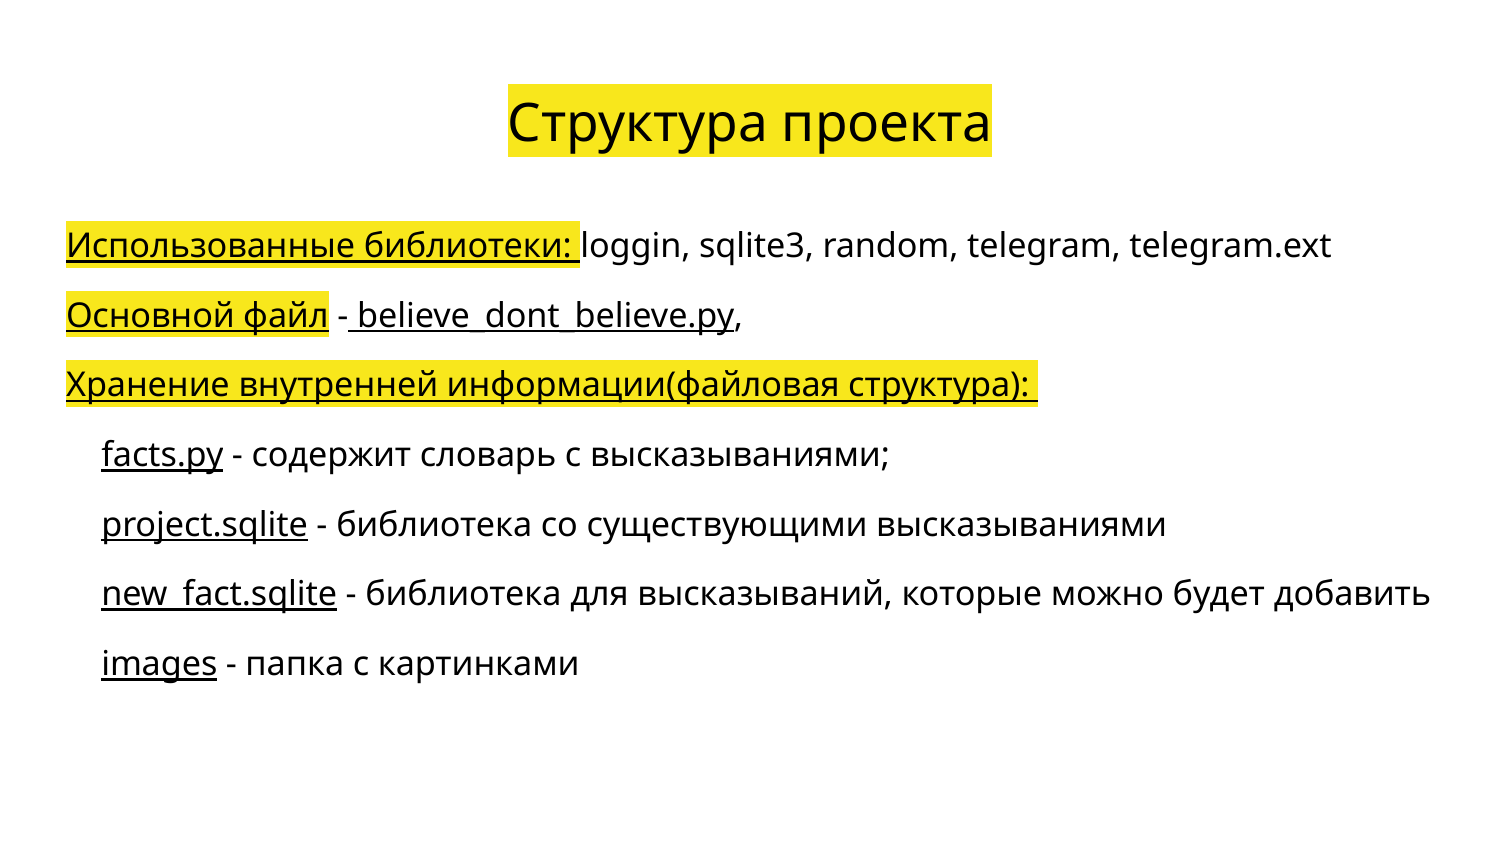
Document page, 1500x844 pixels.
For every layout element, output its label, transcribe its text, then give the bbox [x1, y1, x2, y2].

list Использованные библиотеки: loggin, sqlite3, random, telegram, telegram.ext Основной файл - believe_dont_believe.py, Хранение внутренней информации(файловая структура): facts.py - содержит словарь с высказываниями; project.sqlite - библиотека со существующими высказываниями new_fact.sqlite - библиотека для высказываний, которые можно будет добавить images - папка с картинками [51, 202, 1449, 750]
title Структура проекта [51, 72, 1449, 167]
